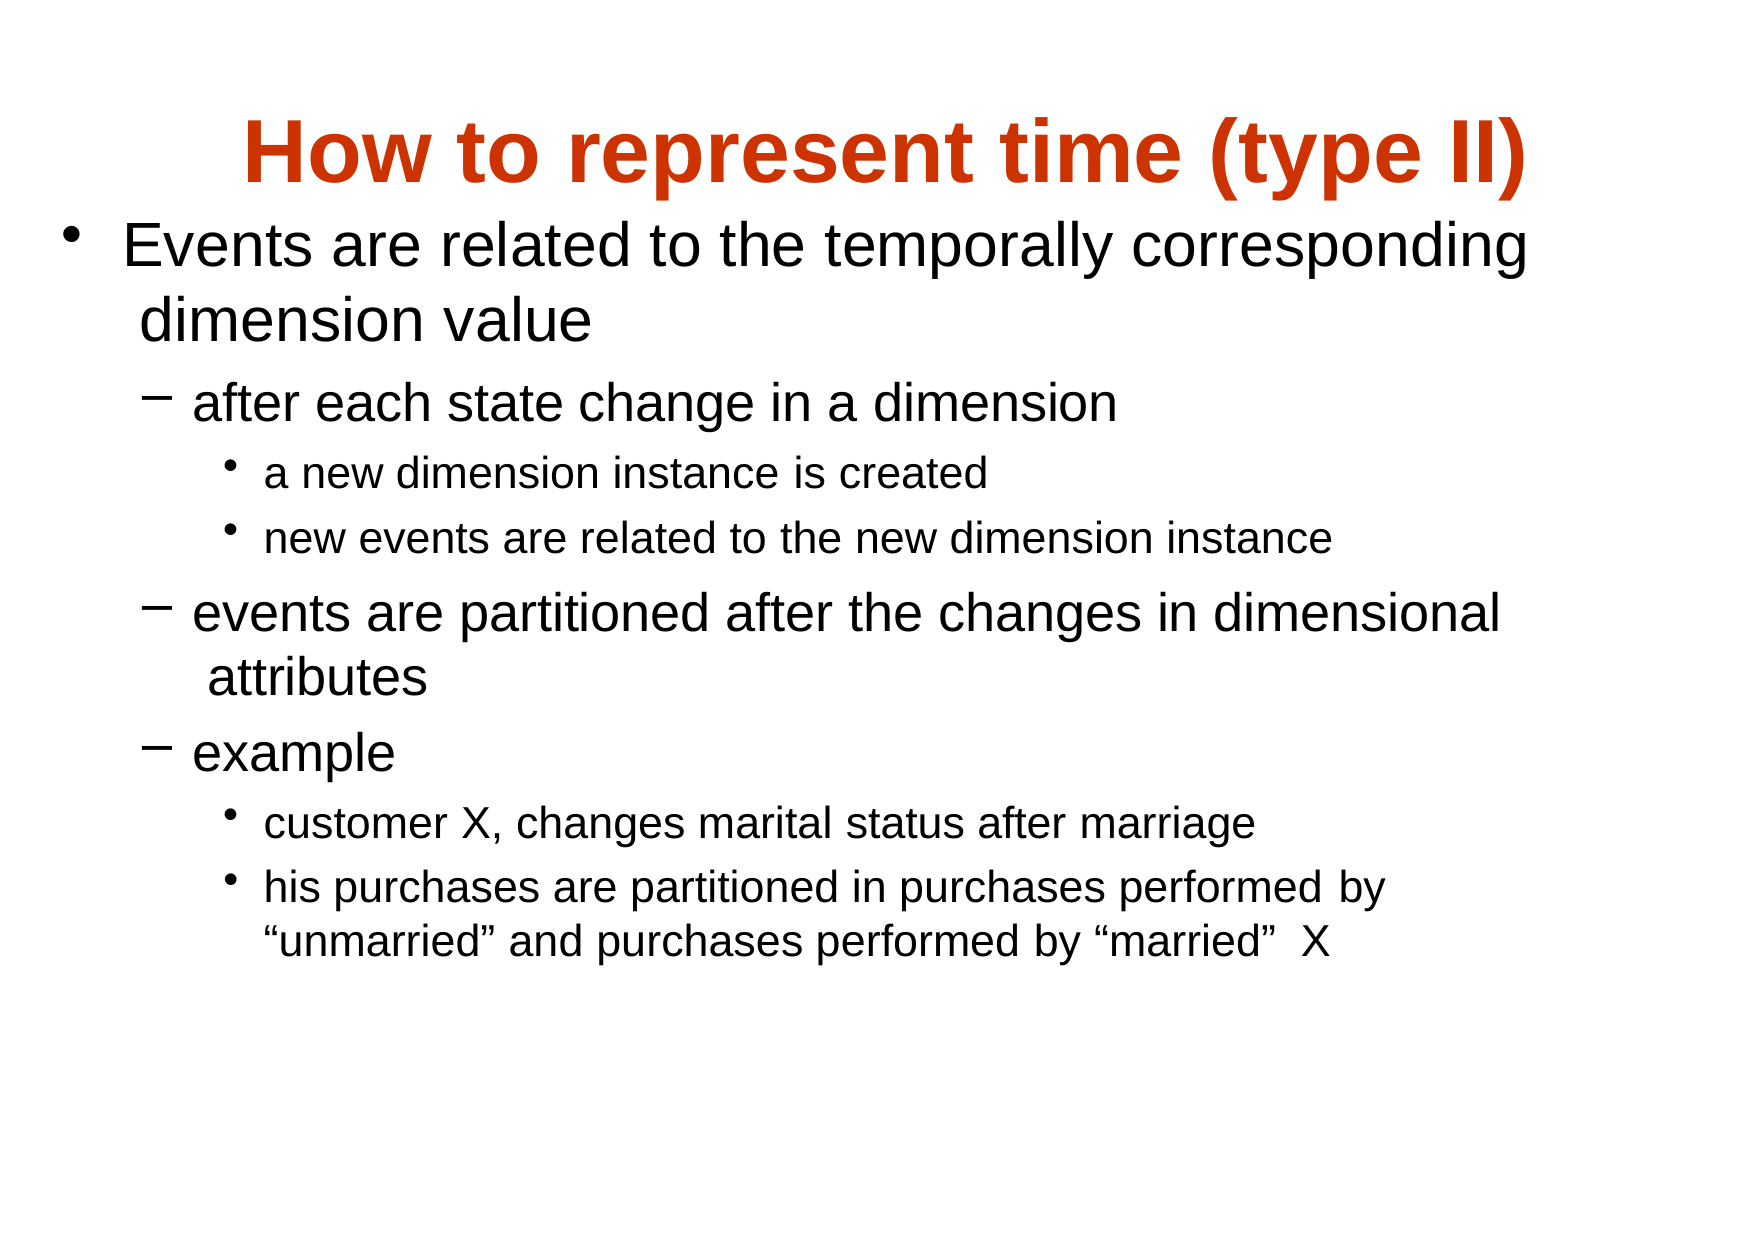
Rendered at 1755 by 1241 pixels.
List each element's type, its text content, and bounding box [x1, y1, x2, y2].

text_box Events are related to the temporally corresponding dimension value after each state change in a dimension a new dimension instance is created new events are related to the new dimension instance events are partitioned after the changes in dimensional attributes example customer X, changes marital status after marriage his purchases are partitioned in purchases performed by “unmarried” and purchases performed by “married” X [59, 202, 1538, 966]
title How to represent time (type II) [240, 90, 1536, 202]
